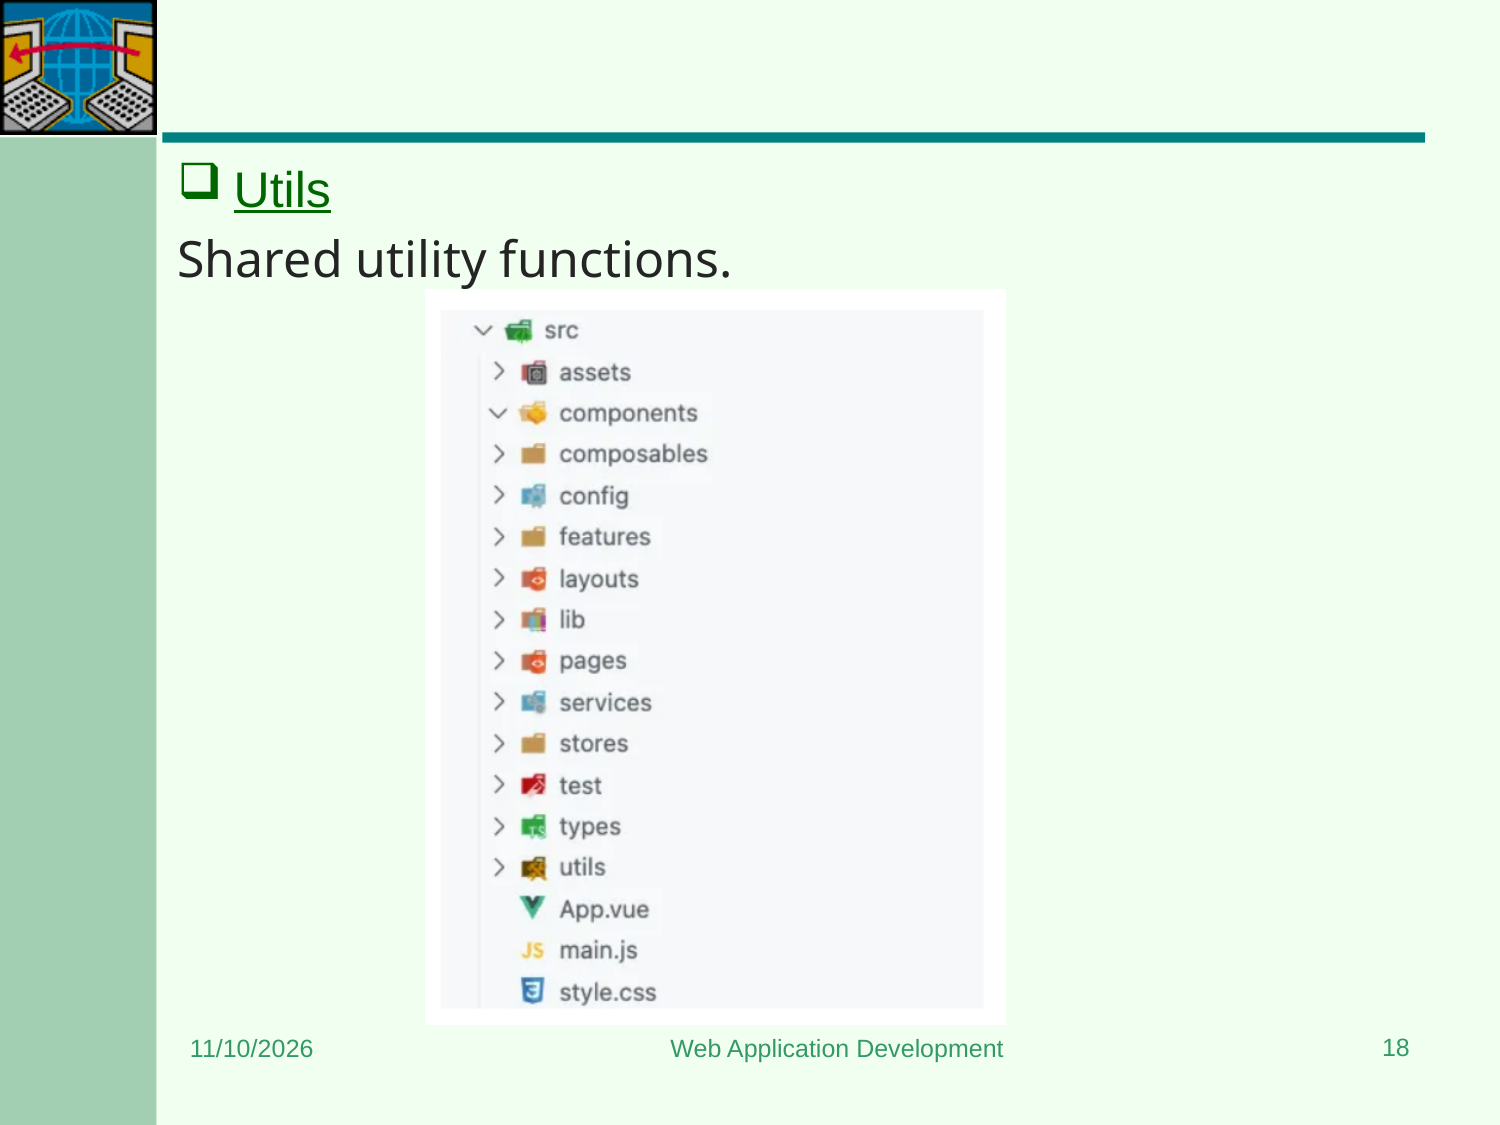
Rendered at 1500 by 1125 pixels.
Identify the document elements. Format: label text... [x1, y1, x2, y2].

picture [424, 288, 1006, 1025]
picture [0, 0, 157, 135]
footer Web Application Development [462, 1024, 1213, 1104]
list Utils Shared utility functions. [162, 149, 1488, 1013]
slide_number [174, 1024, 438, 1104]
slide_number 18 [1237, 1024, 1426, 1103]
